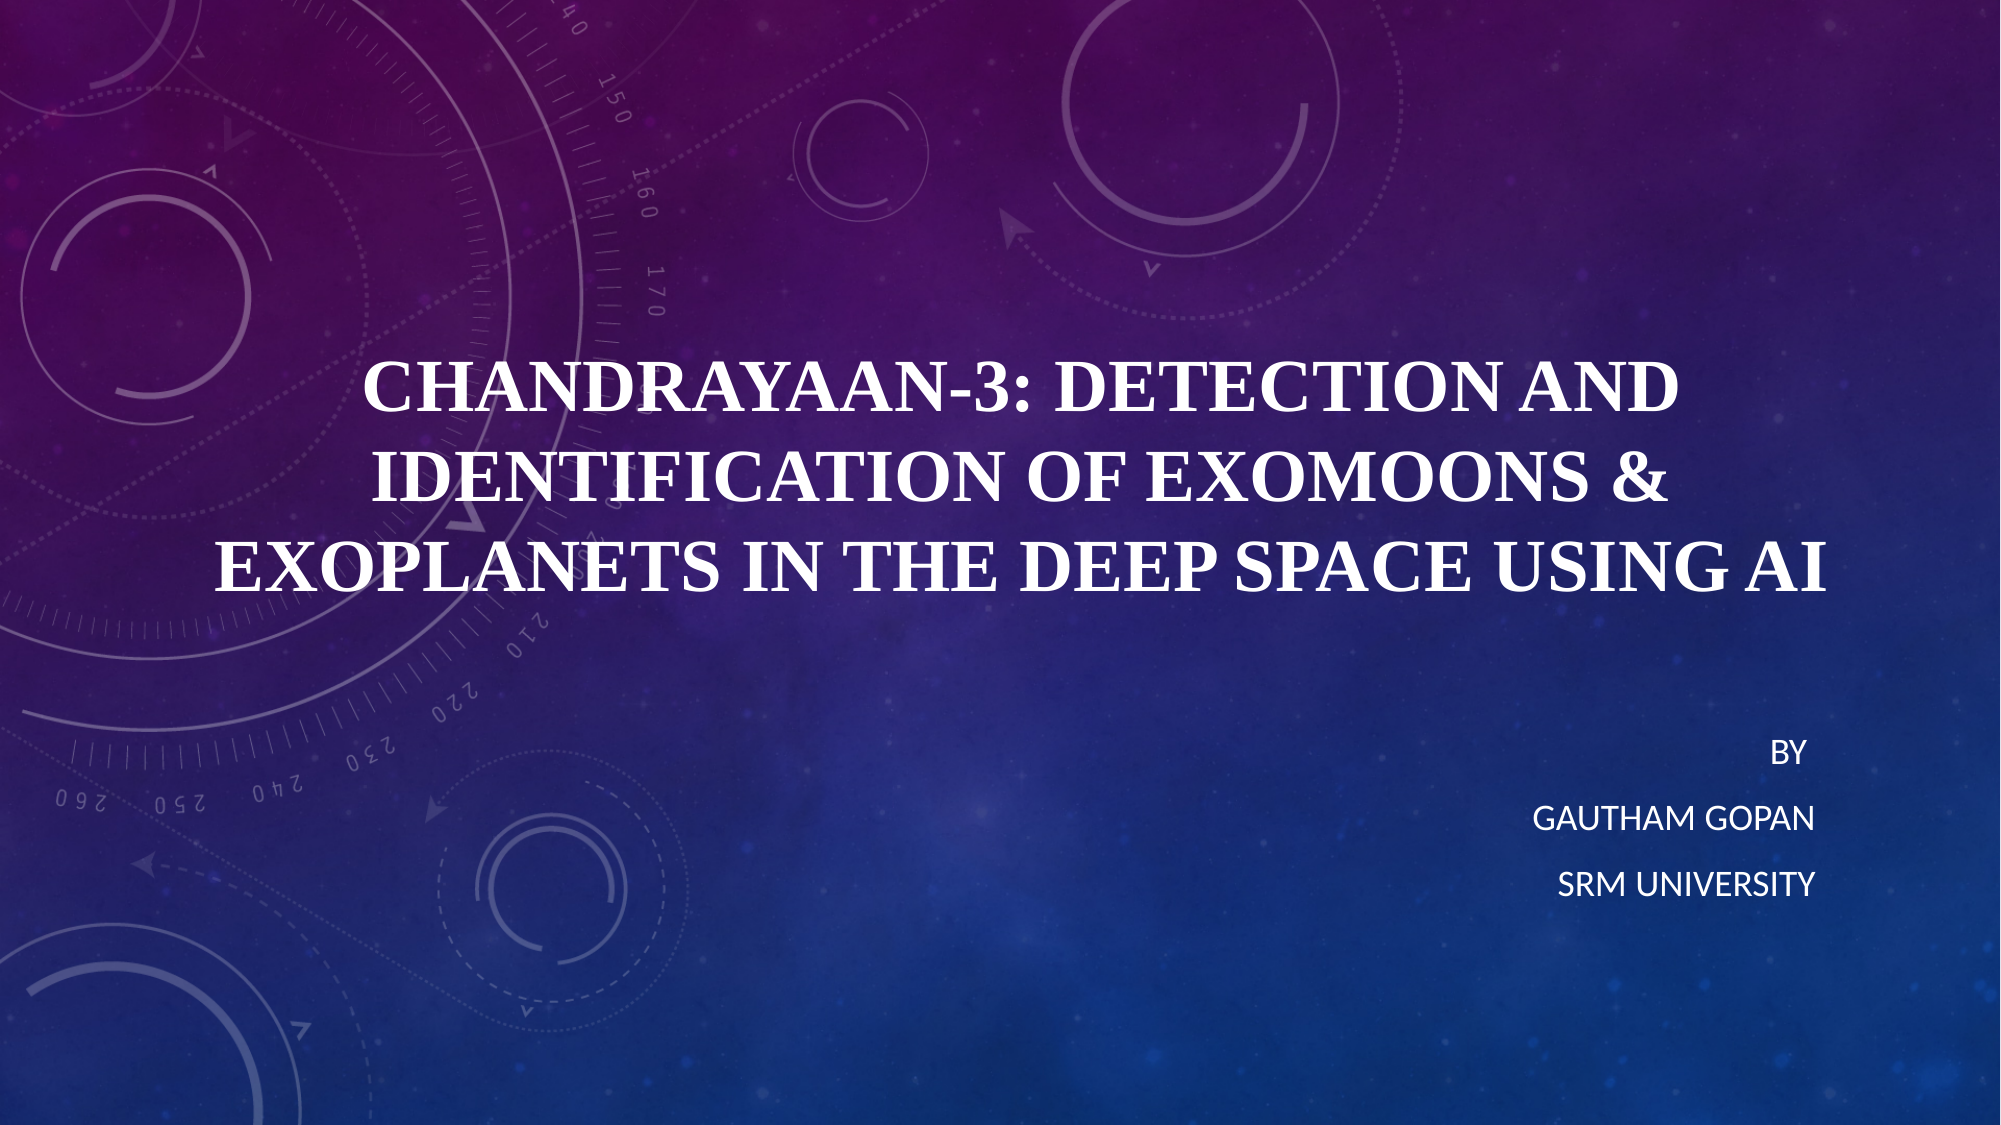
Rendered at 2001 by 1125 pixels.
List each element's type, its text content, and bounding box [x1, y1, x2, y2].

title Chandrayaan-3: Detection and Identification of Exomoons & Exoplanets in the Deep Space using AI [191, 301, 1853, 699]
subtitle By Gautham Gopan SRM University [650, 719, 1831, 950]
picture [0, 0, 2001, 1125]
